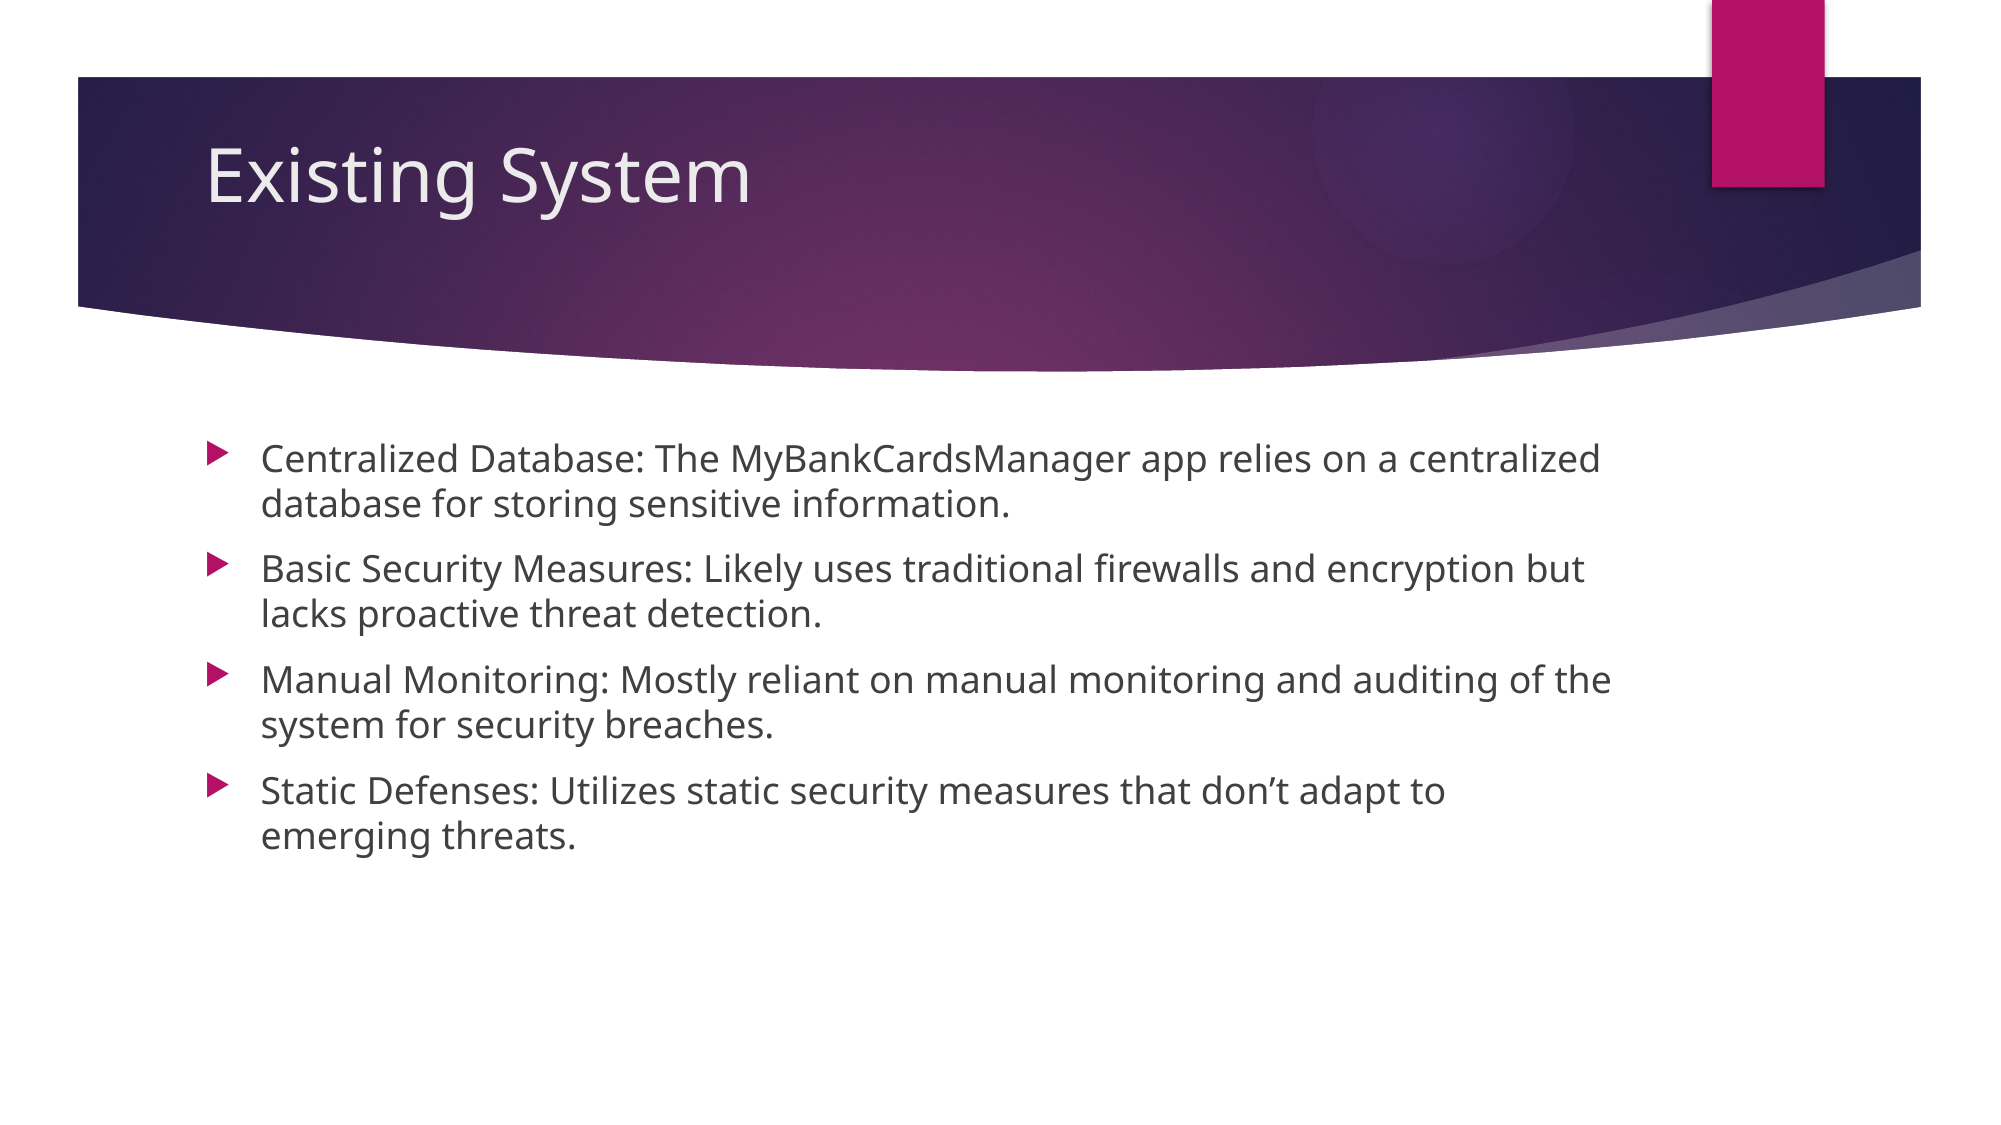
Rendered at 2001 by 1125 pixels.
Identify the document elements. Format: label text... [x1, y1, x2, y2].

title Existing System [189, 159, 1627, 276]
list Centralized Database: The MyBankCardsManager app relies on a centralized database for storing sensitive information. Basic Security Measures: Likely uses traditional firewalls and encryption but lacks proactive threat detection. Manual Monitoring: Mostly reliant on manual monitoring and auditing of the system for security breaches. Static Defenses: Utilizes static security measures that don’t adapt to emerging threats. [189, 427, 1638, 988]
